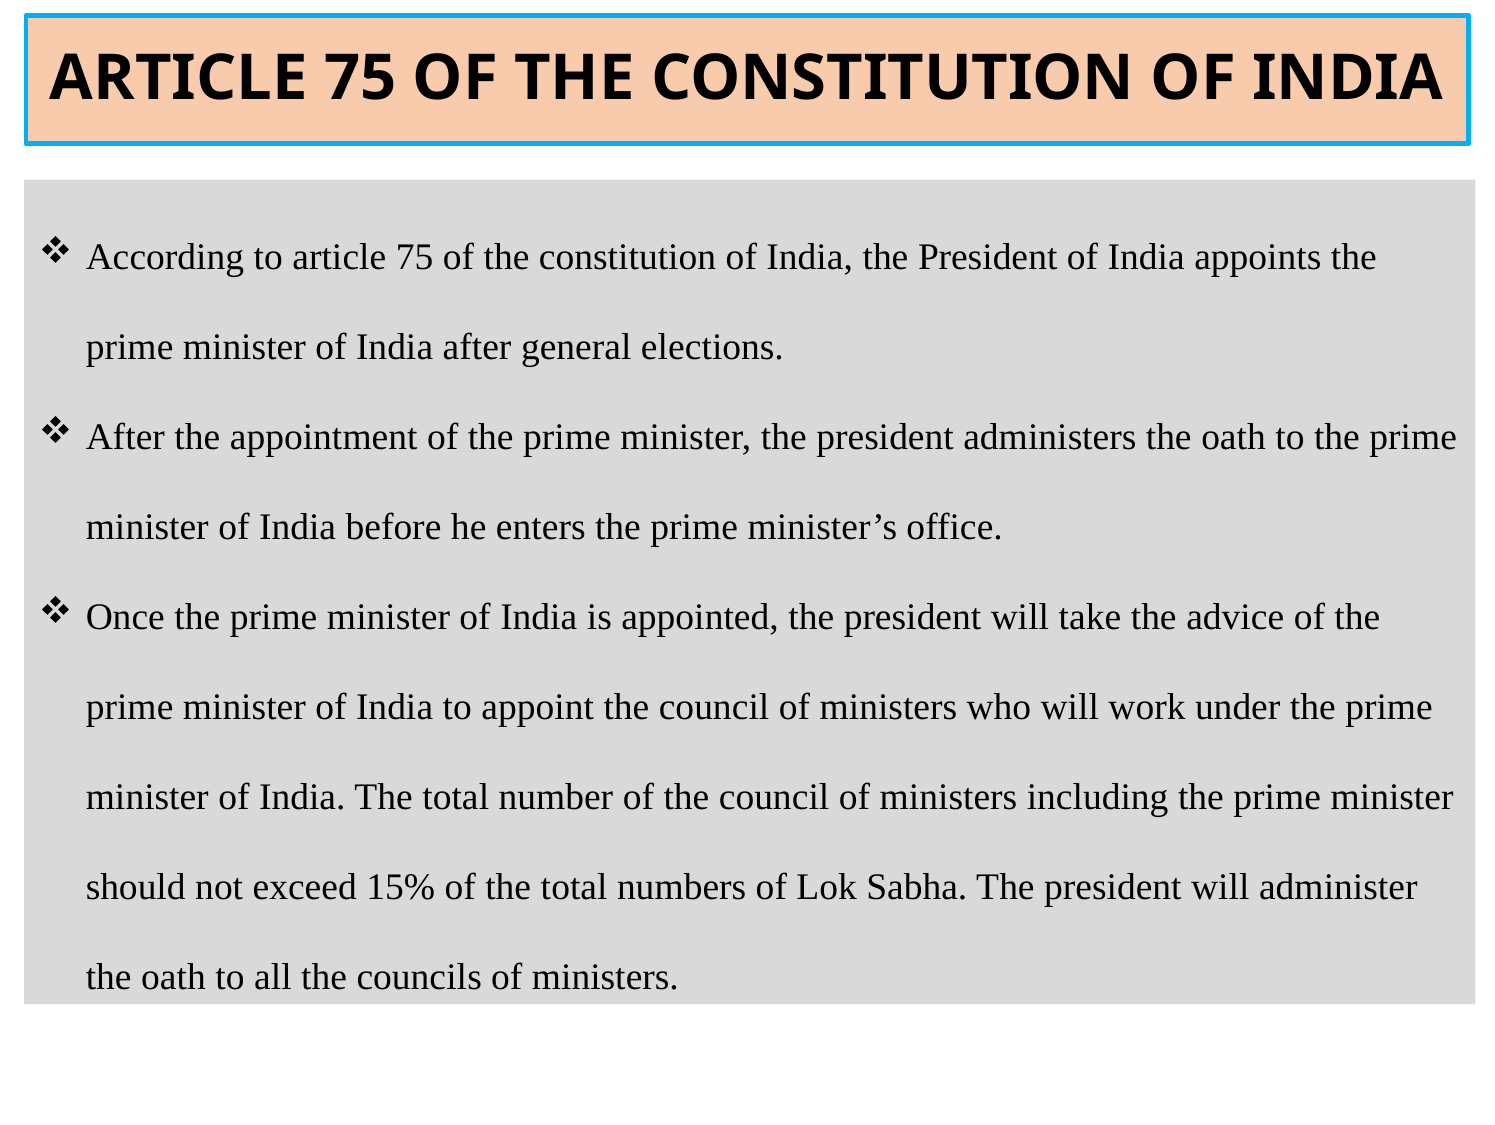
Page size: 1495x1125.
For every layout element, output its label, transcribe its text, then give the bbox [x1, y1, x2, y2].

text_box According to article 75 of the constitution of India, the President of India appoints the prime minister of India after general elections. After the appointment of the prime minister, the president administers the oath to the prime minister of India before he enters the prime minister’s office. Once the prime minister of India is appointed, the president will take the advice of the prime minister of India to appoint the council of ministers who will work under the prime minister of India. The total number of the council of ministers including the prime minister should not exceed 15% of the total numbers of Lok Sabha. The president will administer the oath to all the councils of ministers. [24, 179, 1476, 1005]
title ARTICLE 75 OF THE CONSTITUTION OF INDIA [25, 15, 1469, 144]
